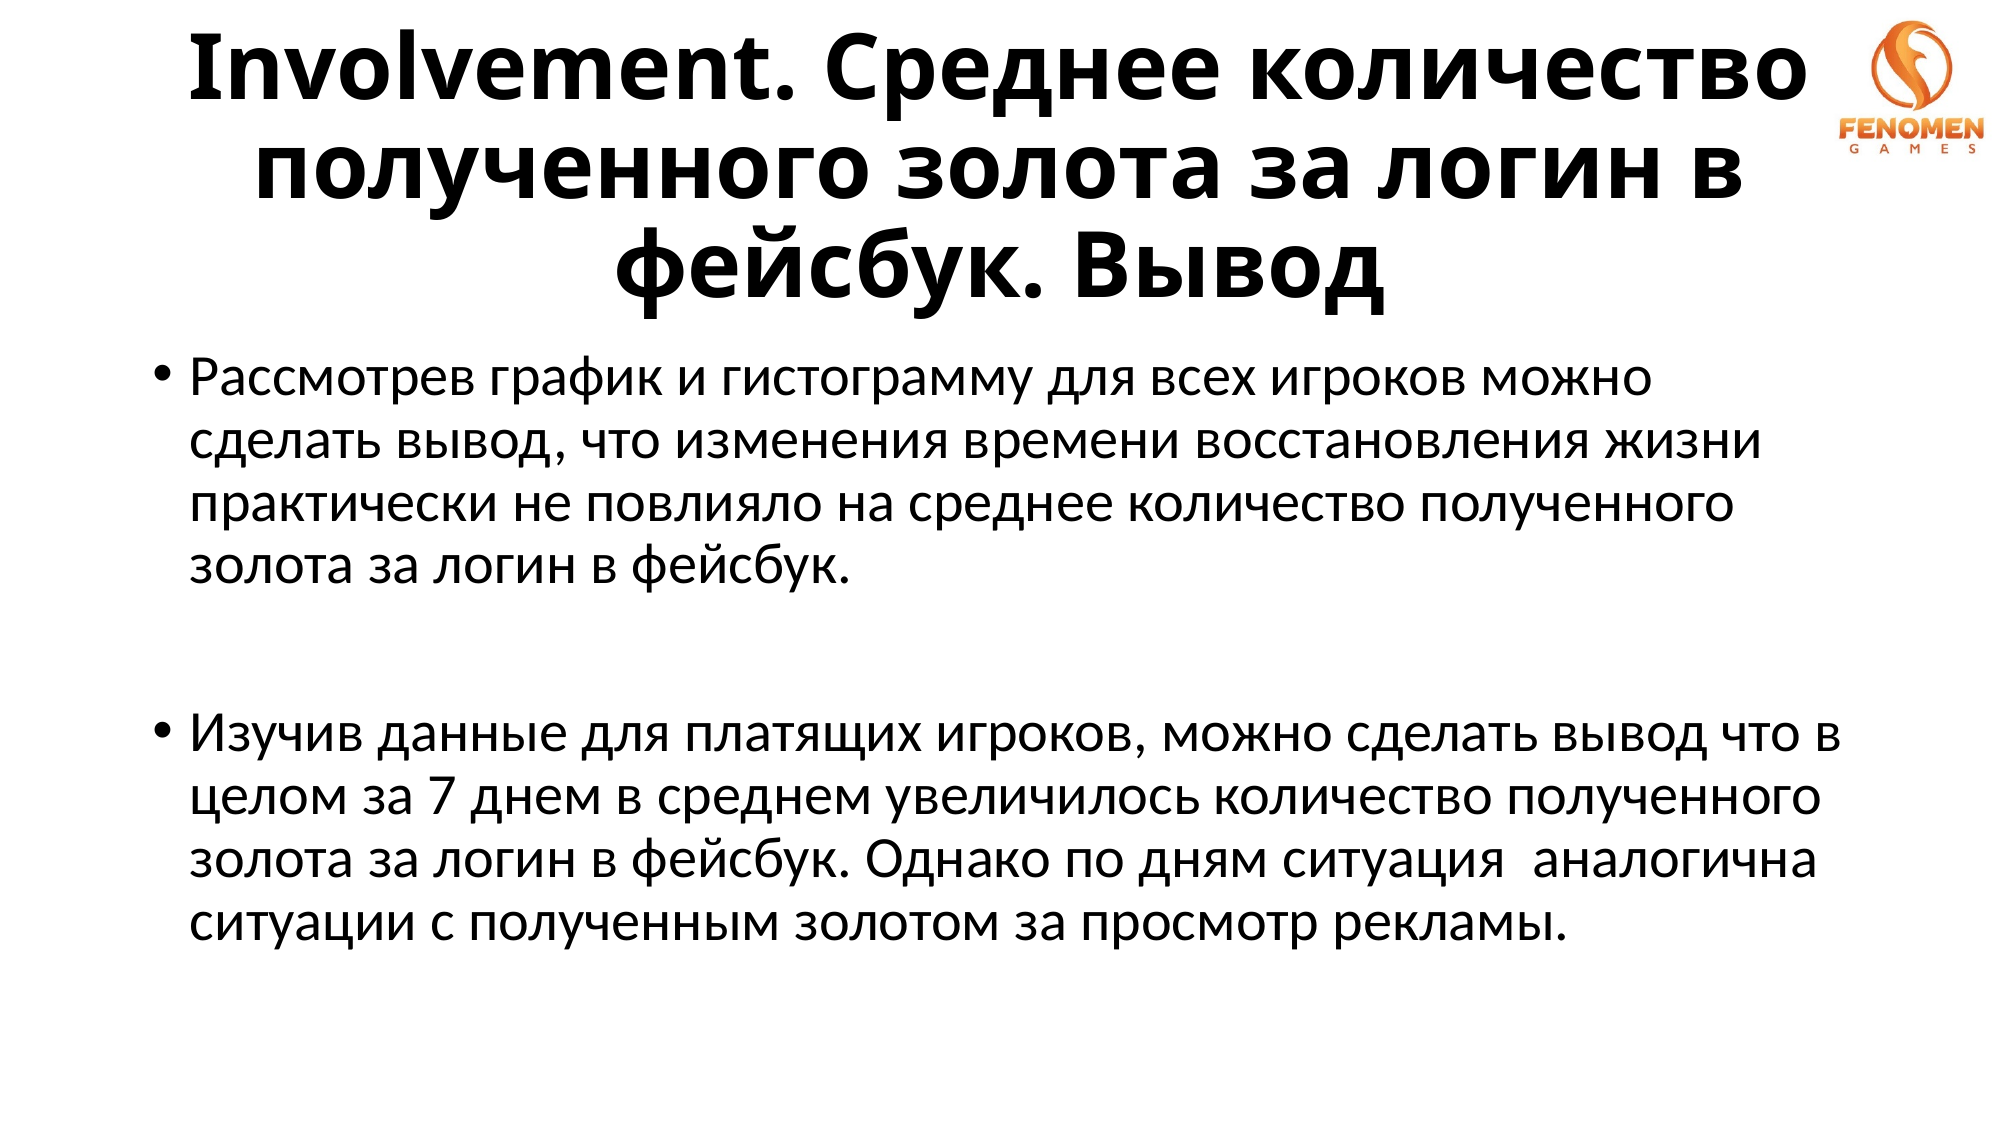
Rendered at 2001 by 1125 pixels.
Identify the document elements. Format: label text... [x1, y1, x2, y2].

list Рассмотрев график и гистограмму для всех игроков можно сделать вывод, что изменения времени восстановления жизни практически не повлияло на среднее количество полученного золота за логин в фейсбук. Изучив данные для платящих игроков, можно сделать вывод что в целом за 7 днем в среднем увеличилось количество полученного золота за логин в фейсбук. Однако по дням ситуация аналогична ситуации с полученным золотом за просмотр рекламы. [137, 337, 1863, 1052]
title Involvement. Среднее количество полученного золота за логин в фейсбук. Вывод [137, 59, 1863, 278]
picture [1816, 0, 2000, 171]
